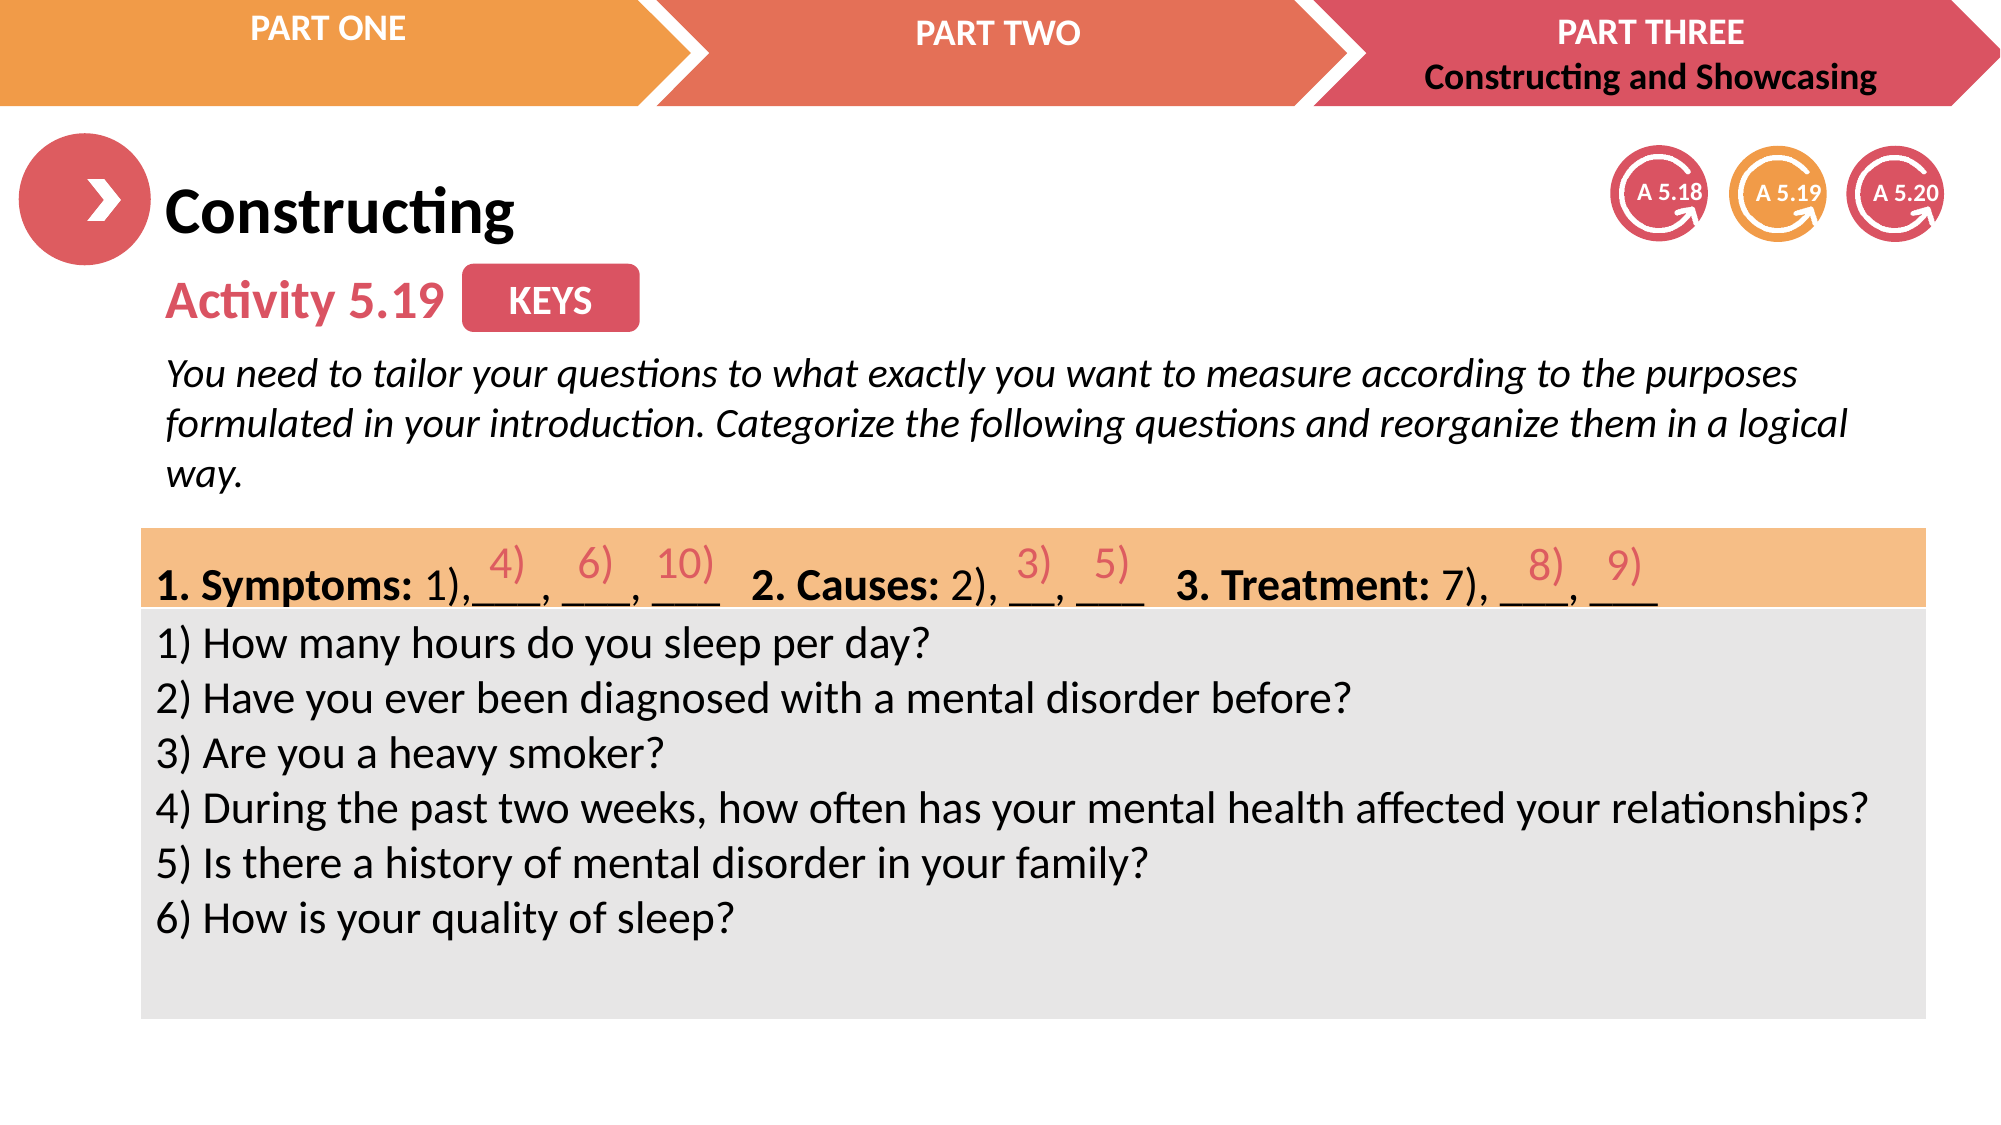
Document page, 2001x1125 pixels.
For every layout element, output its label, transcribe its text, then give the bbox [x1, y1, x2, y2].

text_box 8) 9) [1513, 527, 1706, 597]
table_header 1. Symptoms: 1),___, ___, ___ 2. Causes: 2), __, ___ 3. Treatment: 7), ___, ___ [731, 528, 1926, 607]
table_header 1. Symptoms: 1),___, ___, ___ 2. Causes: 2), __, ___ 3. Treatment: 7), ___, ___ [141, 528, 474, 607]
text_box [1610, 145, 1729, 242]
text_box You need to tailor your questions to what exactly you want to measure according to the purposes formulated in your introduction. Categorize the following questions and reorganize them in a logical way. [150, 338, 1922, 503]
text_box 4) 6) 10) [474, 524, 731, 650]
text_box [1846, 145, 1978, 242]
text_box KEYS [461, 262, 641, 333]
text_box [1729, 145, 1846, 242]
table_cell 1) How many hours do you sleep per day? 2) Have you ever been diagnosed with a mental disorder before? 3) Are you a heavy smoker? 4) During the past two weeks, how often has your mental health affected your relationships? 5) Is there a history of mental disorder in your family? 6) How is your quality of sleep? [141, 609, 1926, 1019]
text_box Activity 5.19 [150, 257, 1938, 338]
text_box 3) 5) [1001, 525, 1193, 596]
